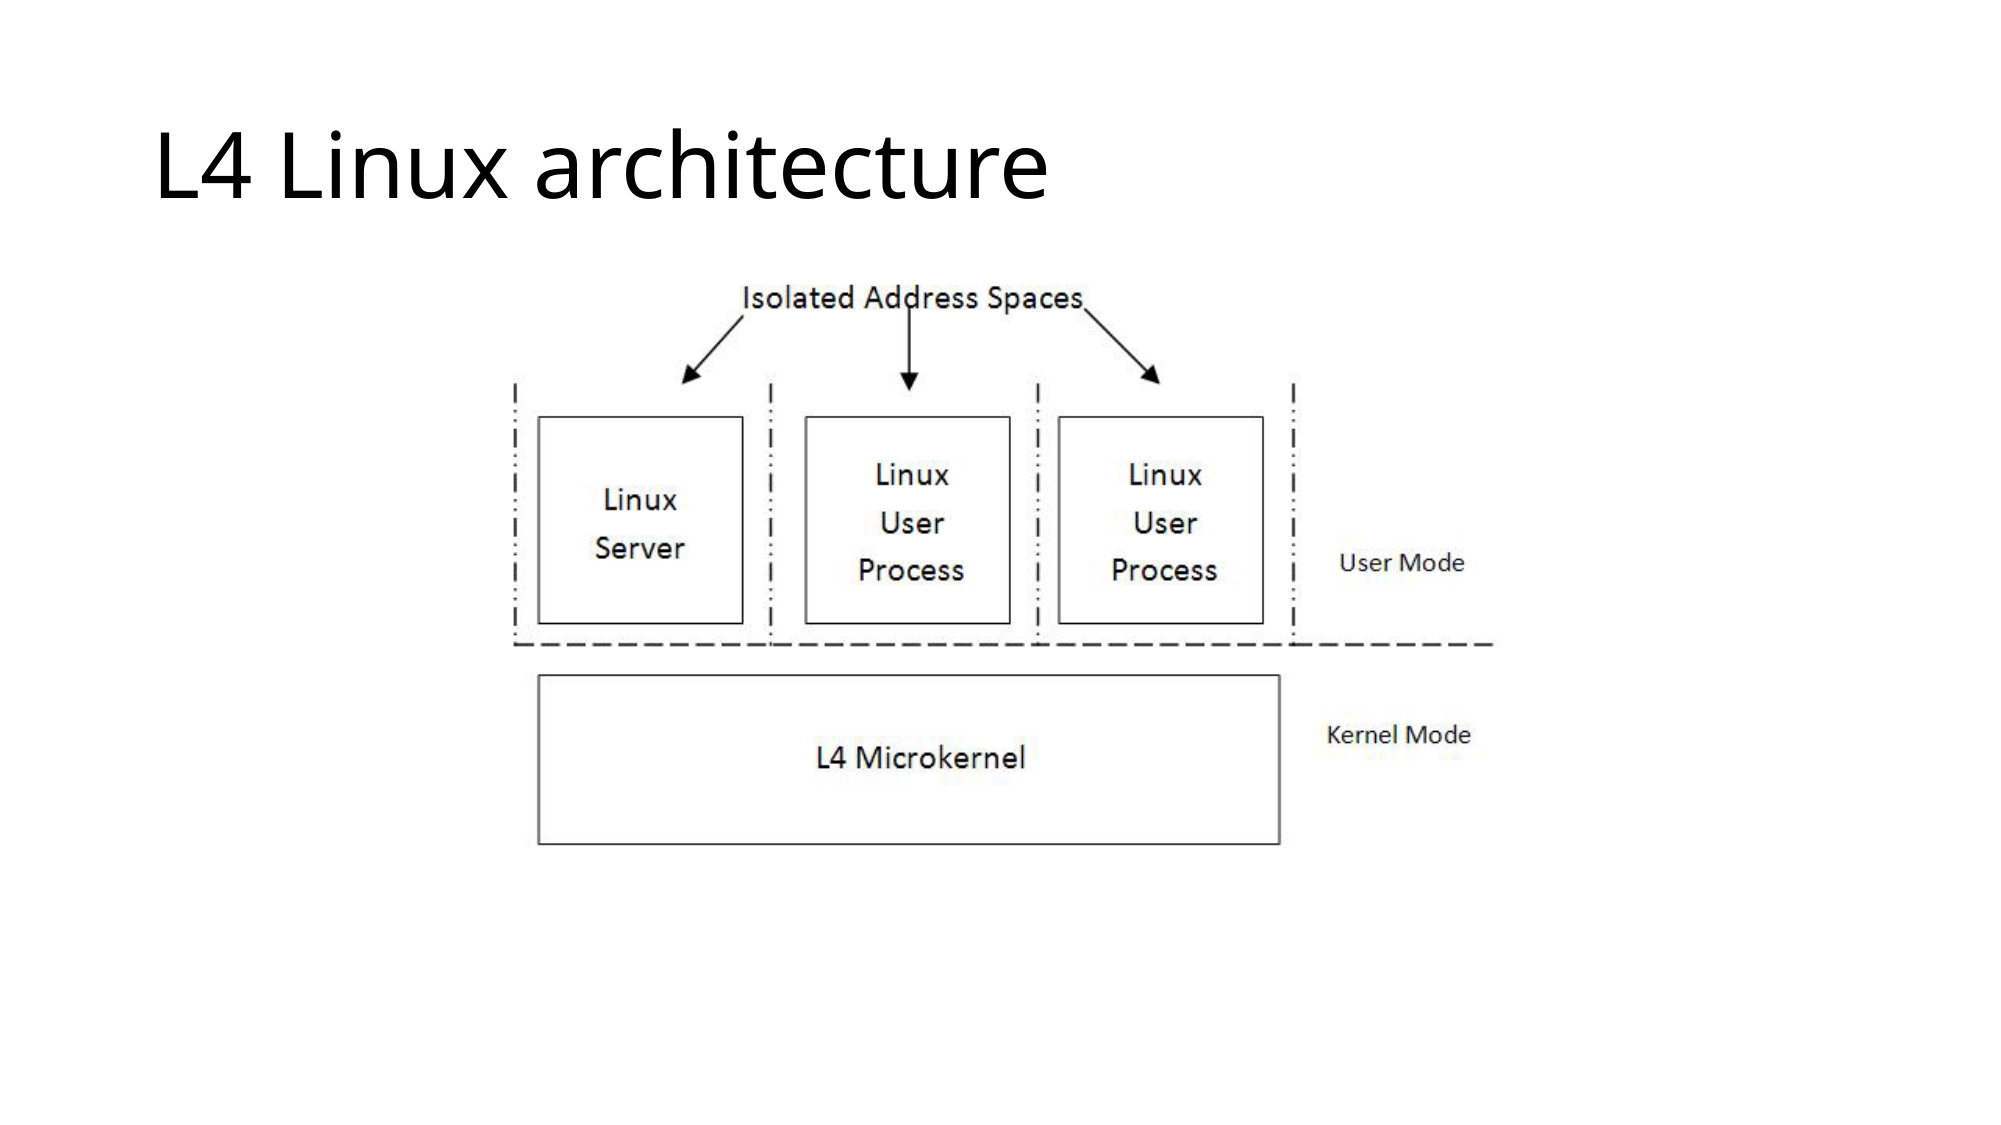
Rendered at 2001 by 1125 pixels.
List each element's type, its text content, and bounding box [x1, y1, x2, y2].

picture [488, 260, 1511, 865]
title L4 Linux architecture [137, 59, 1863, 278]
